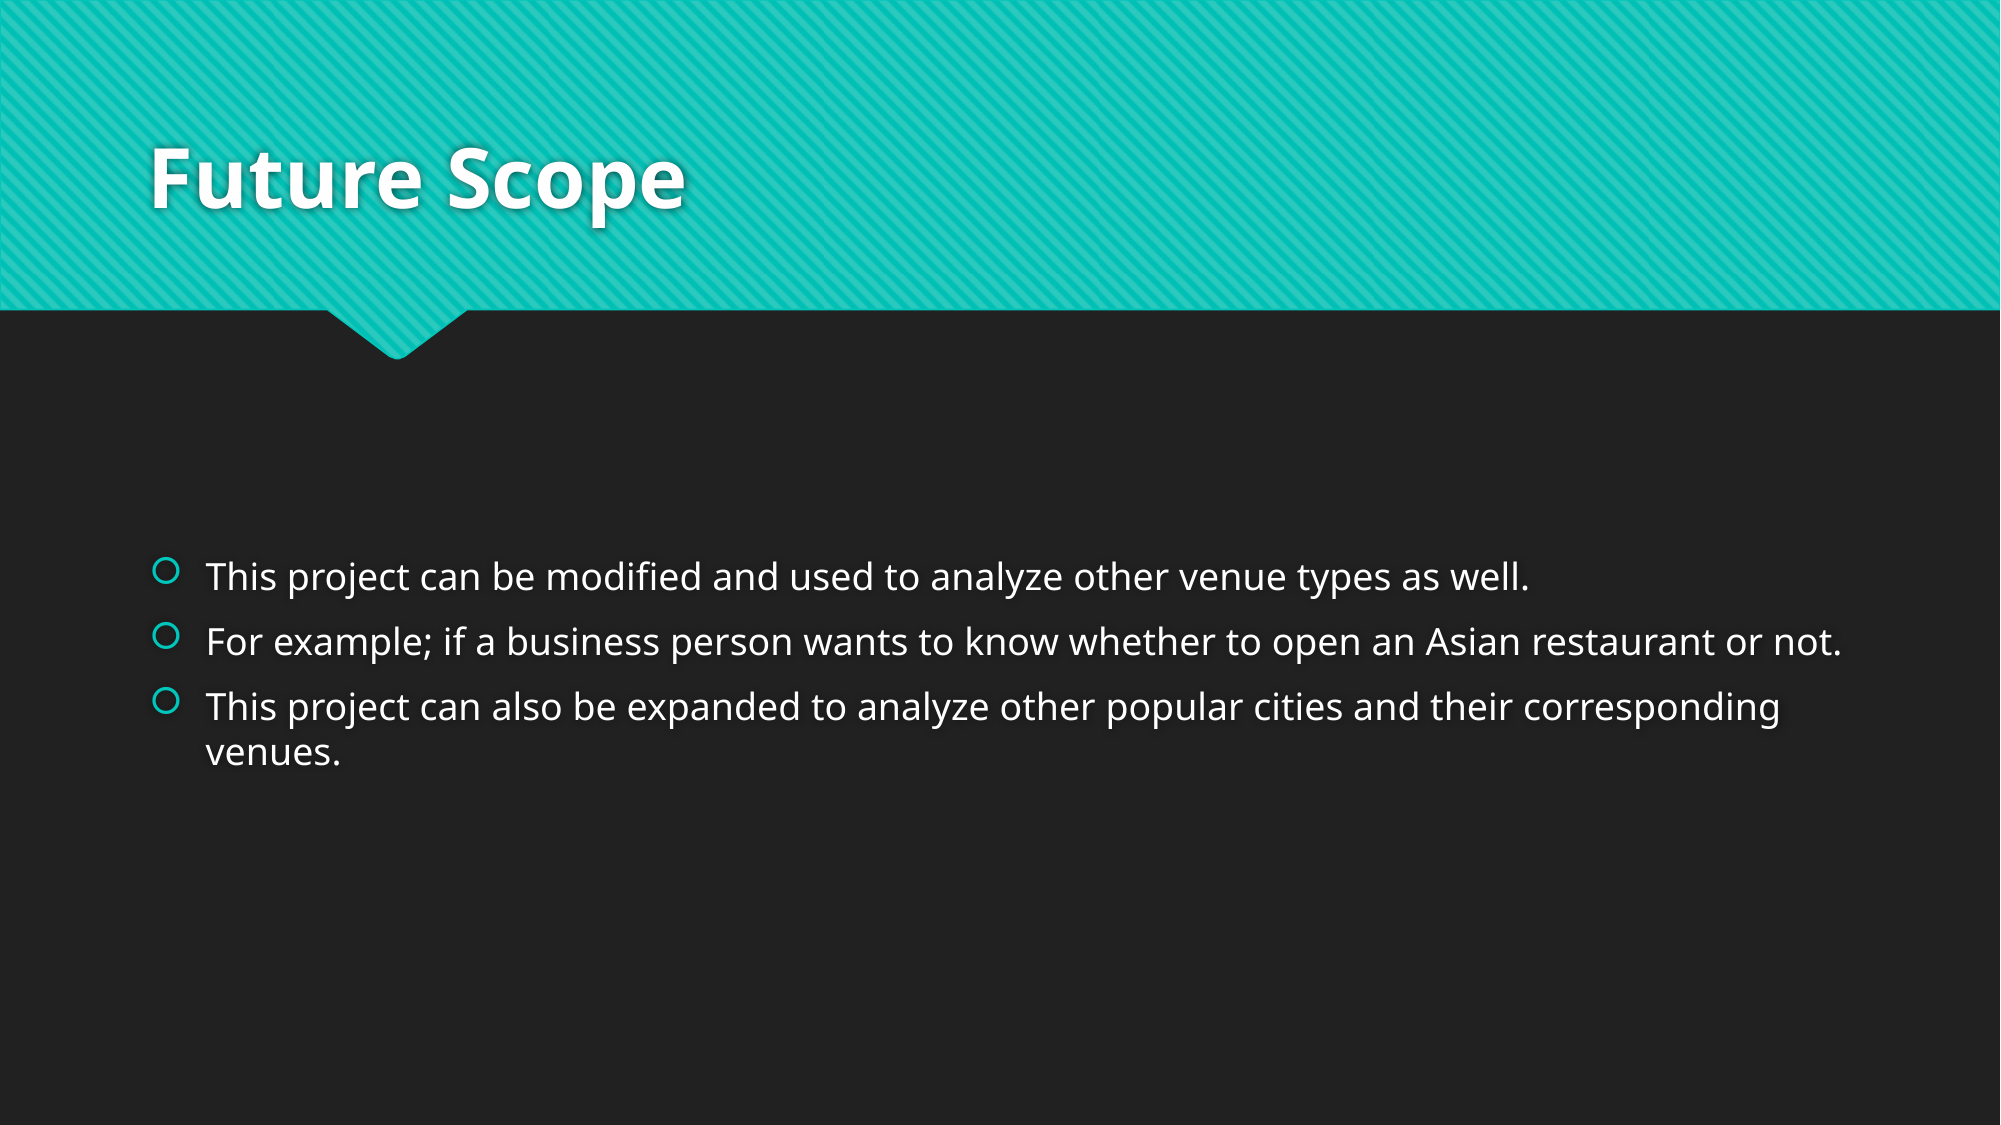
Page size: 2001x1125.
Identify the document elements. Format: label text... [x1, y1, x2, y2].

list This project can be modified and used to analyze other venue types as well. For example; if a business person wants to know whether to open an Asian restaurant or not. This project can also be expanded to analyze other popular cities and their corresponding venues. [134, 364, 1866, 962]
title Future Scope [132, 73, 1868, 233]
